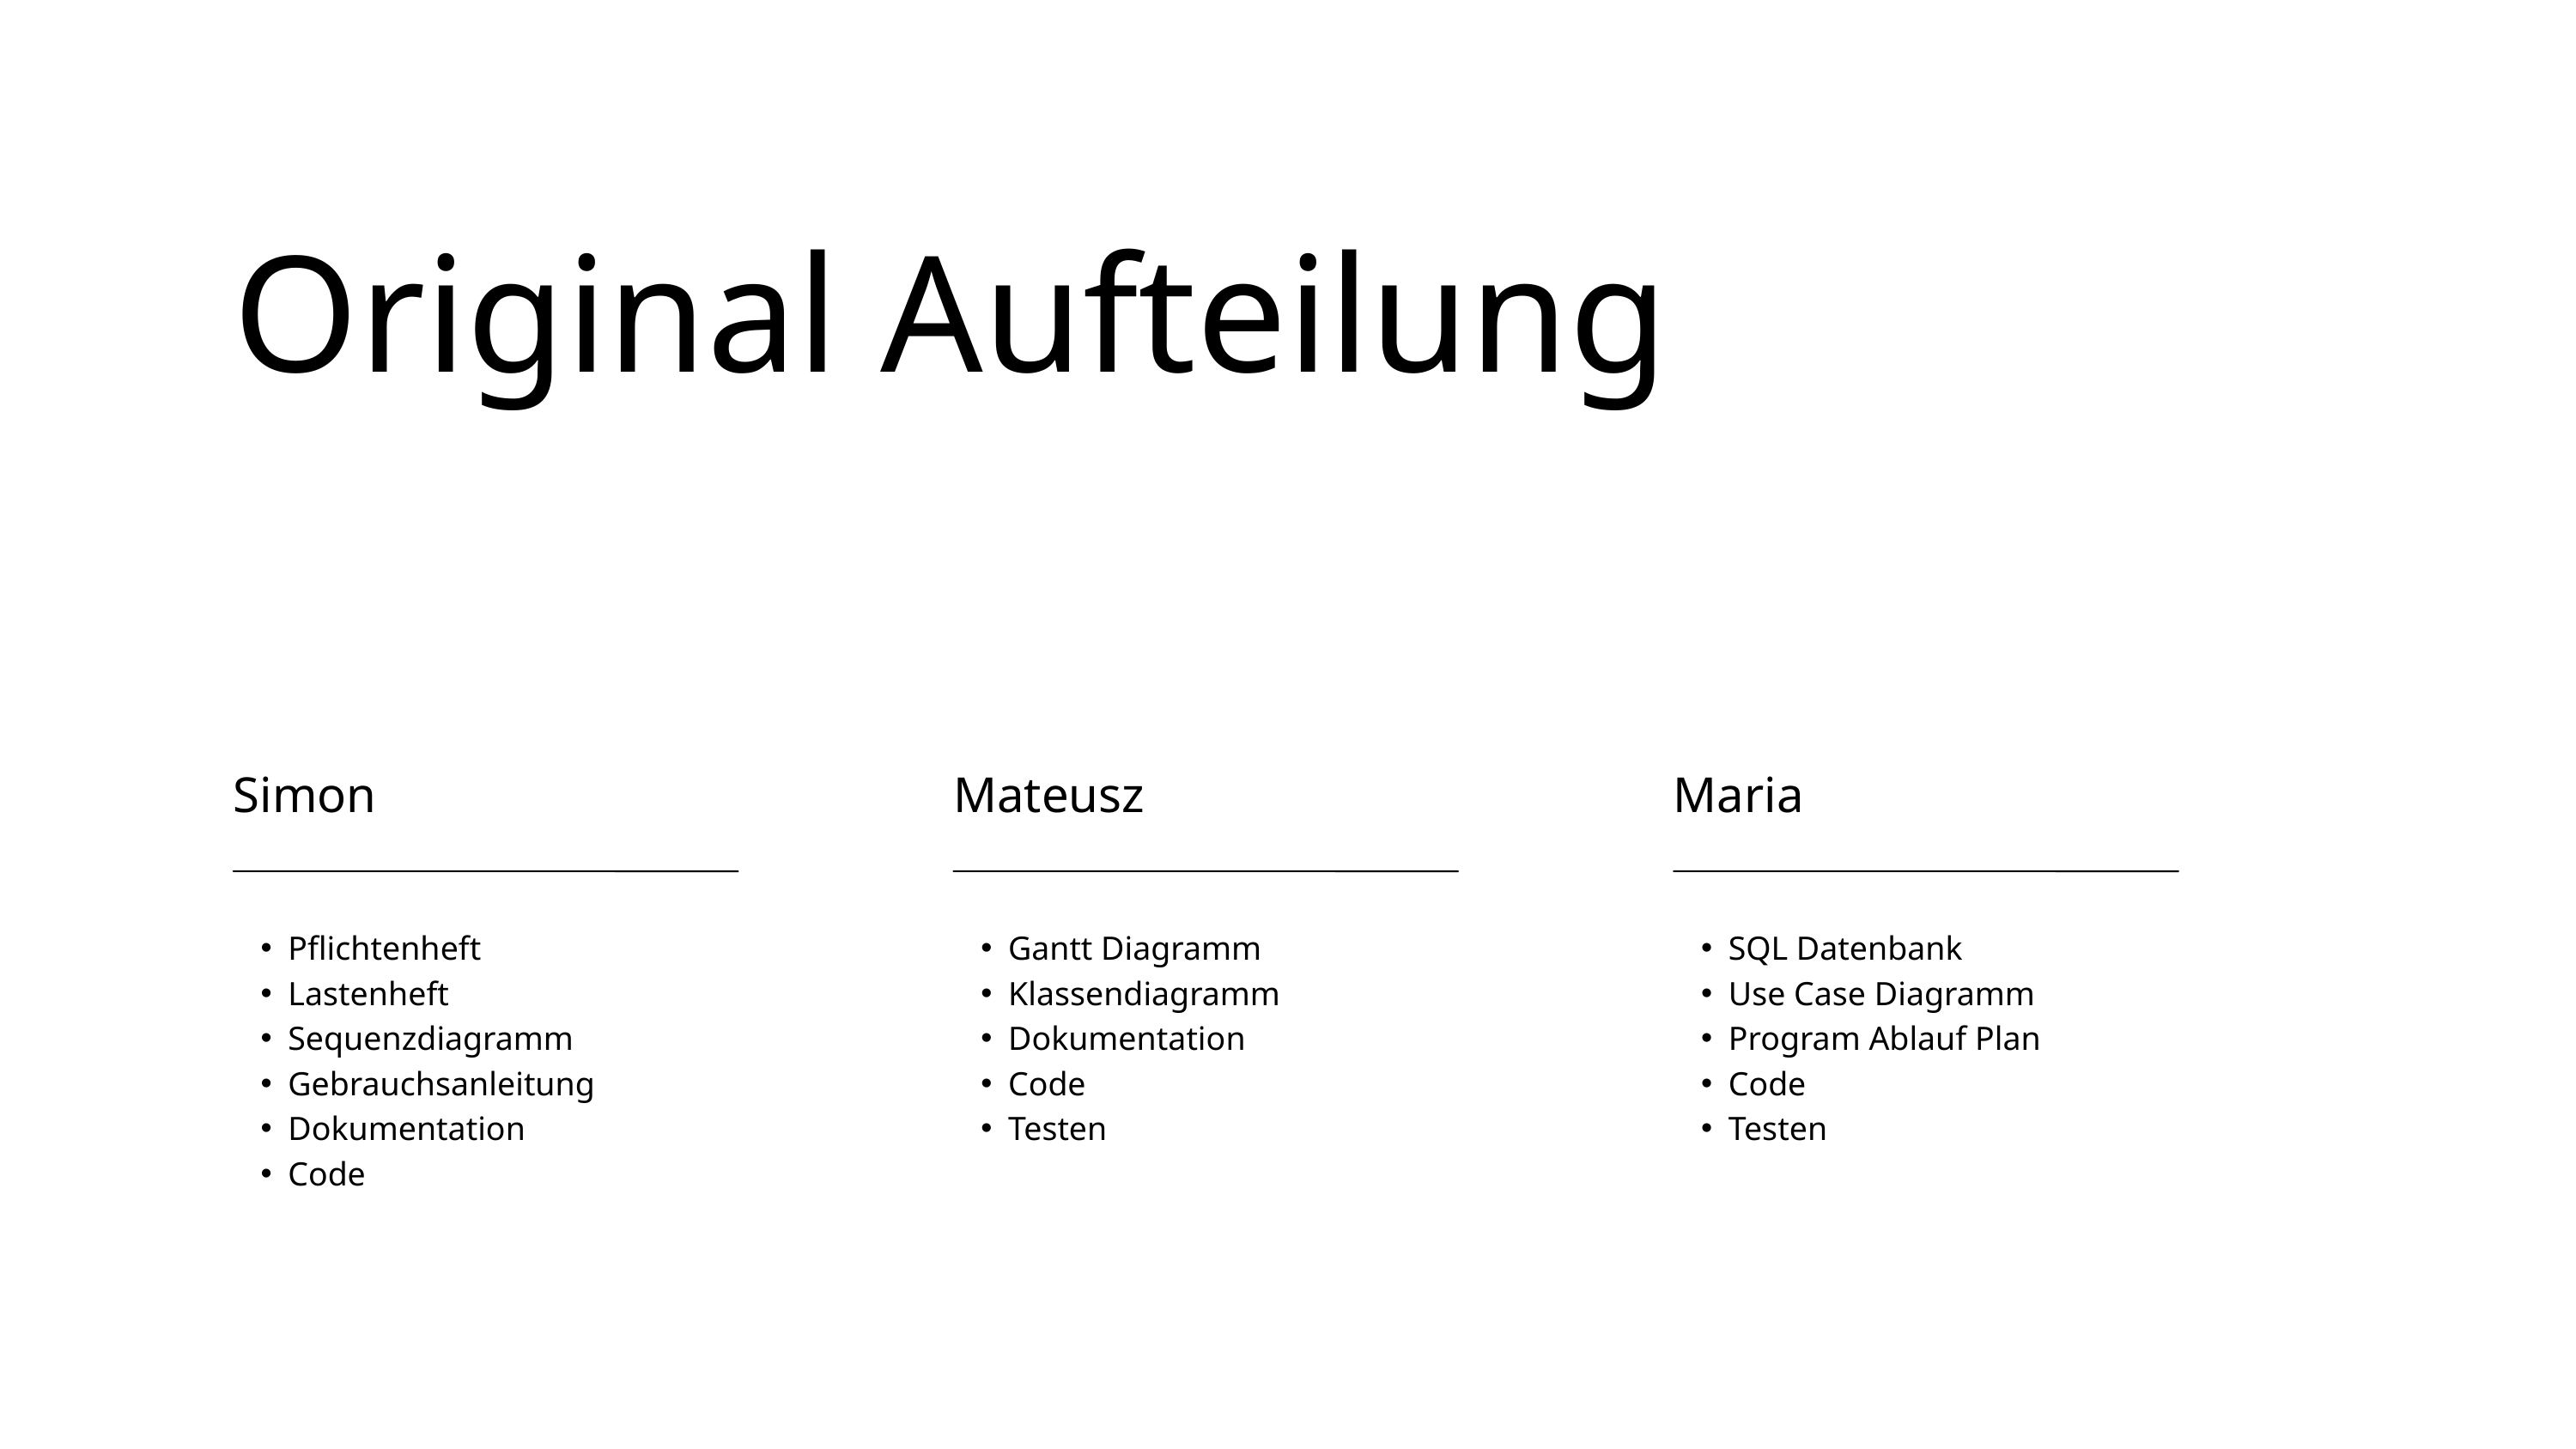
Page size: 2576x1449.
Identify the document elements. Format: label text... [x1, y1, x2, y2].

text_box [1673, 754, 2179, 1145]
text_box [953, 760, 1459, 1140]
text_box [233, 760, 738, 1185]
text_box Original Aufteilung [233, 227, 2343, 405]
